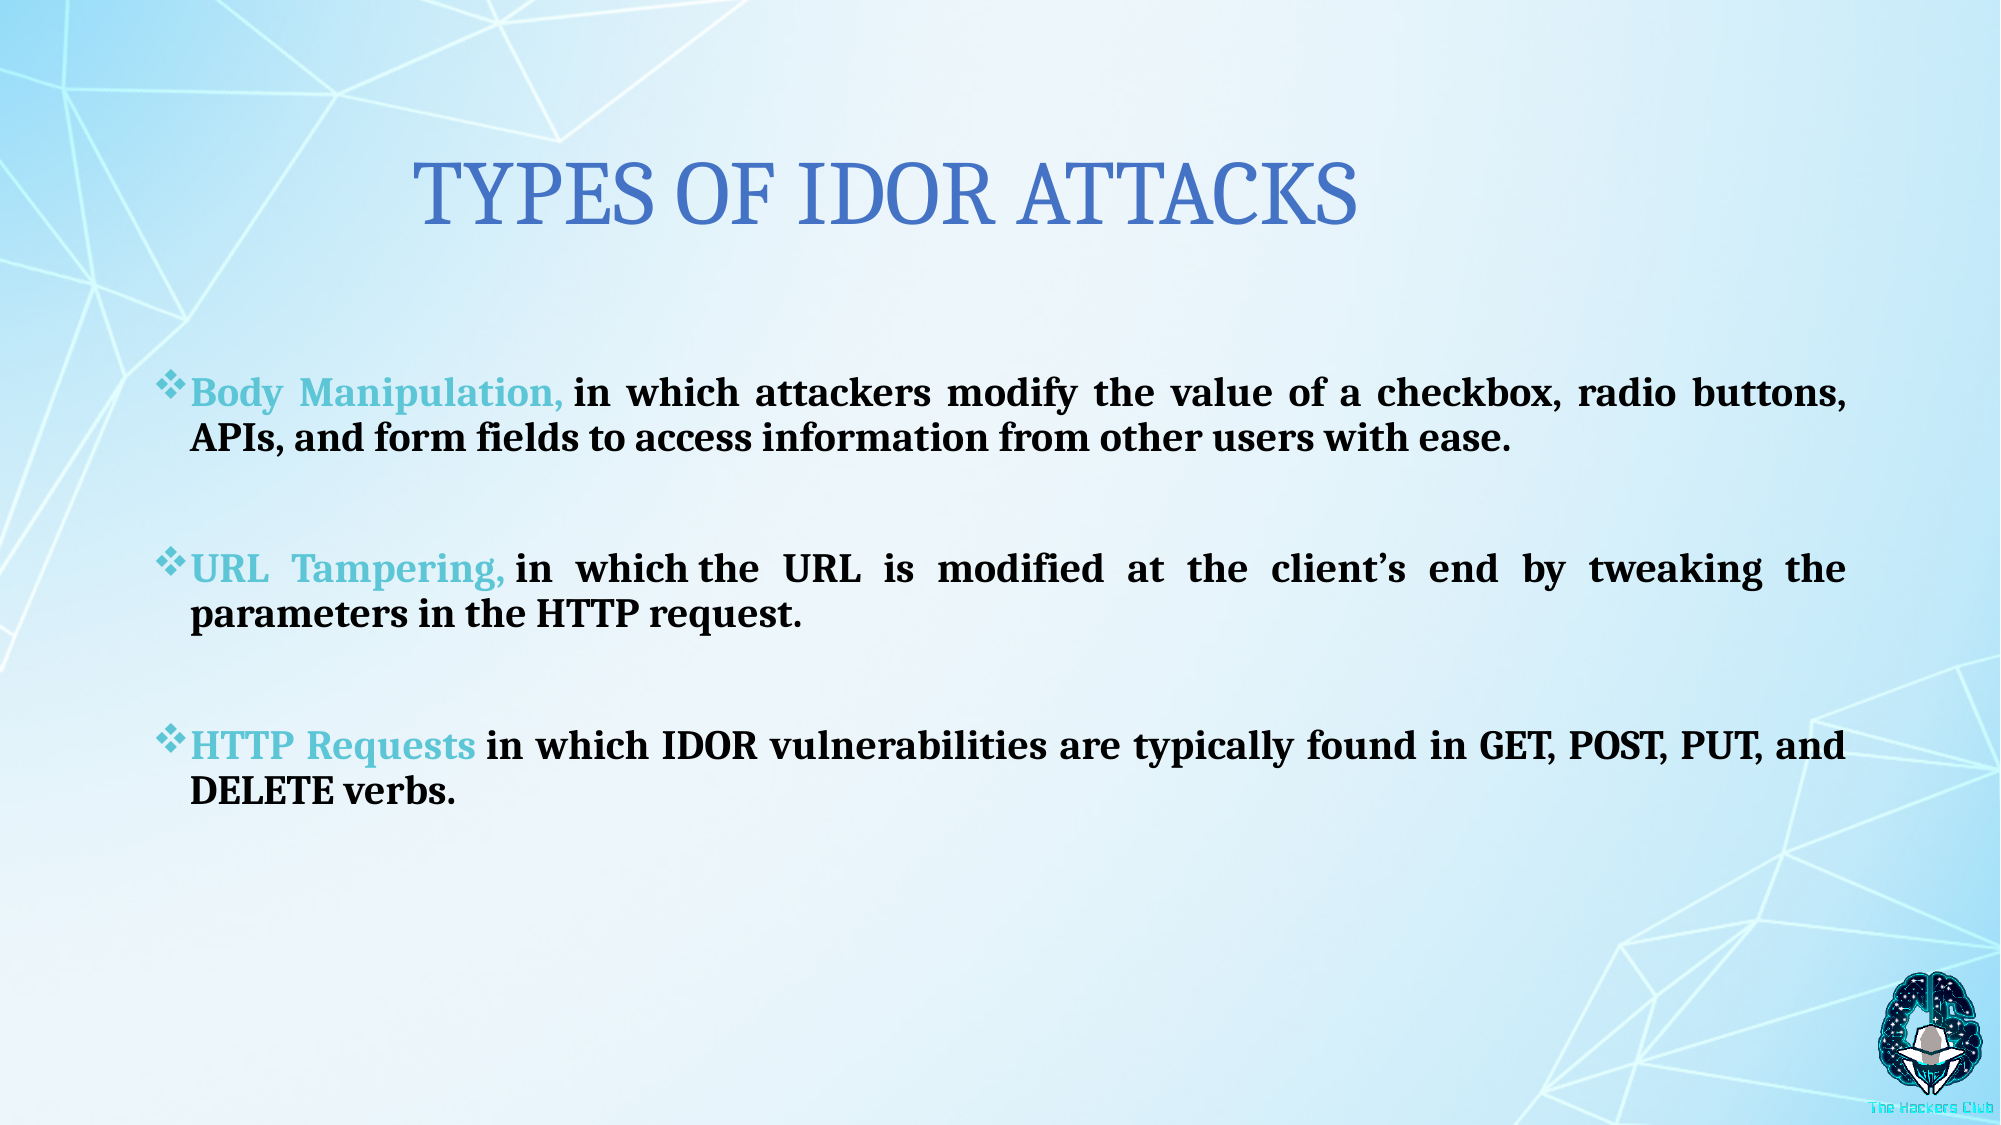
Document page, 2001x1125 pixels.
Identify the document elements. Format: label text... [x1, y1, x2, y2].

list Body Manipulation, in which attackers modify the value of a checkbox, radio buttons, APIs, and form fields to access information from other users with ease. URL Tampering, in which the URL is modified at the client’s end by tweaking the parameters in the HTTP request. HTTP Requests in which IDOR vulnerabilities are typically found in GET, POST, PUT, and DELETE verbs. [137, 362, 1863, 914]
title TYPES OF IDOR ATTACKS [179, 88, 1592, 301]
picture [0, 0, 2001, 1125]
